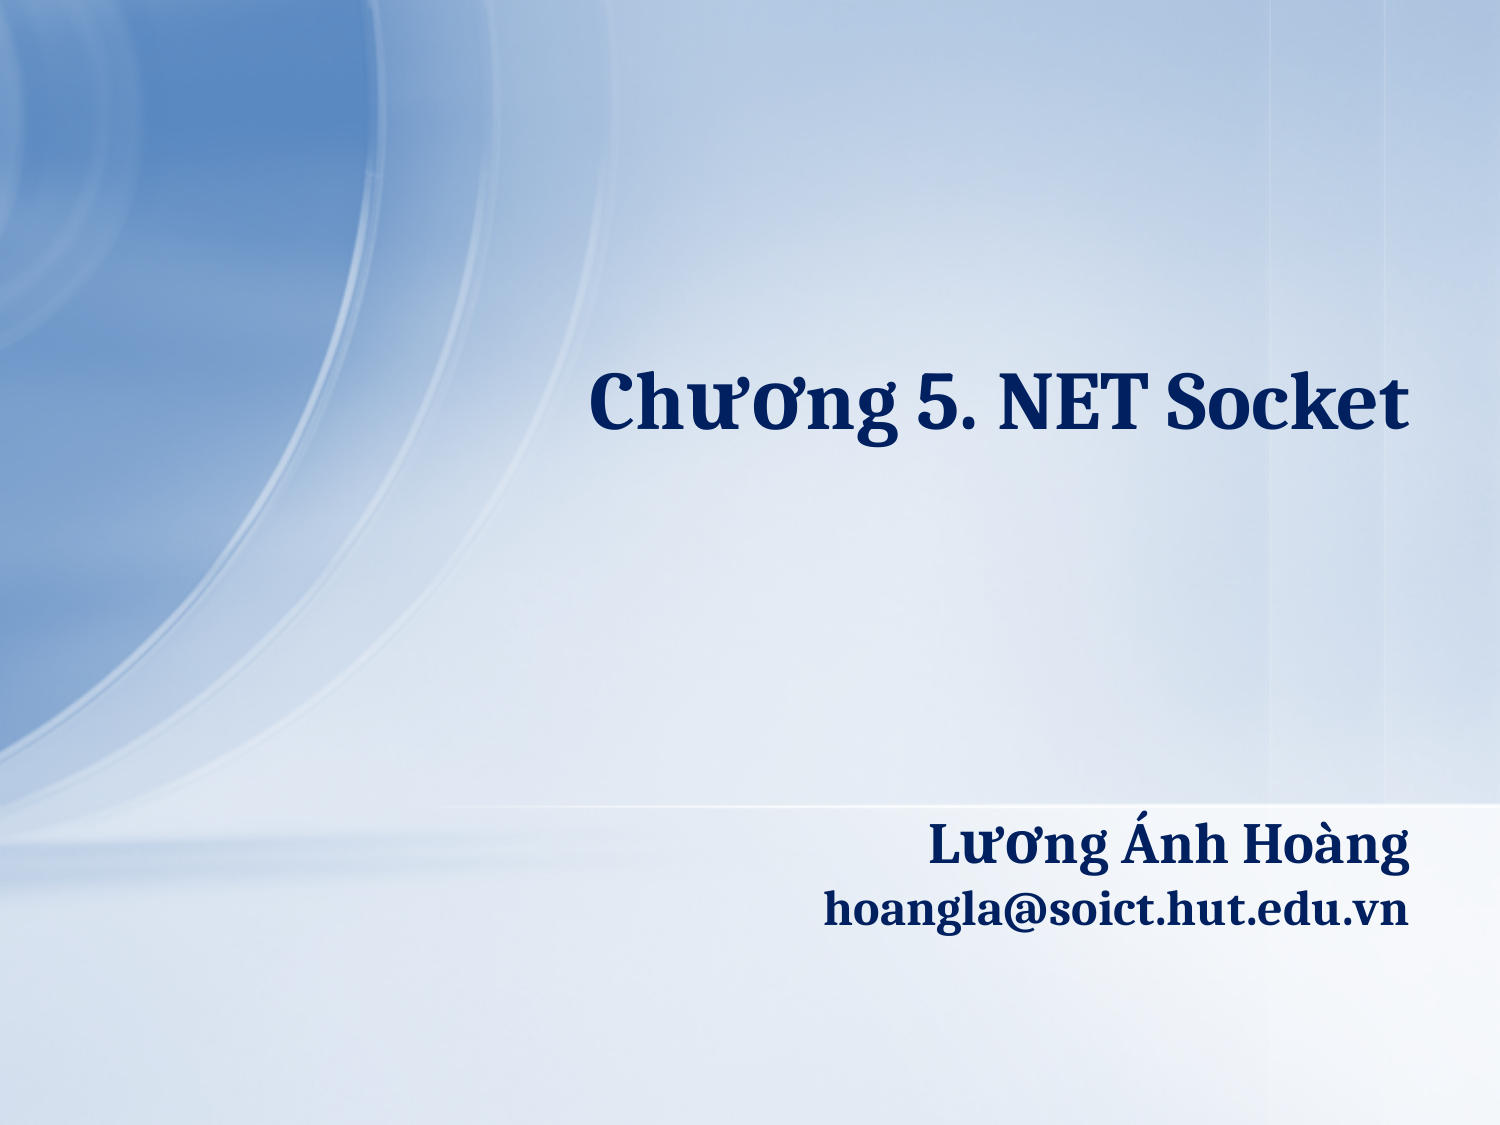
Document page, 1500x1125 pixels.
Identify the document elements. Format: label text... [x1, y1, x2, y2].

subtitle Lương Ánh Hoàng hoangla@soict.hut.edu.vn [408, 798, 1425, 950]
picture [0, 0, 1500, 1125]
title Chương 5. NET Socket [137, 212, 1425, 454]
